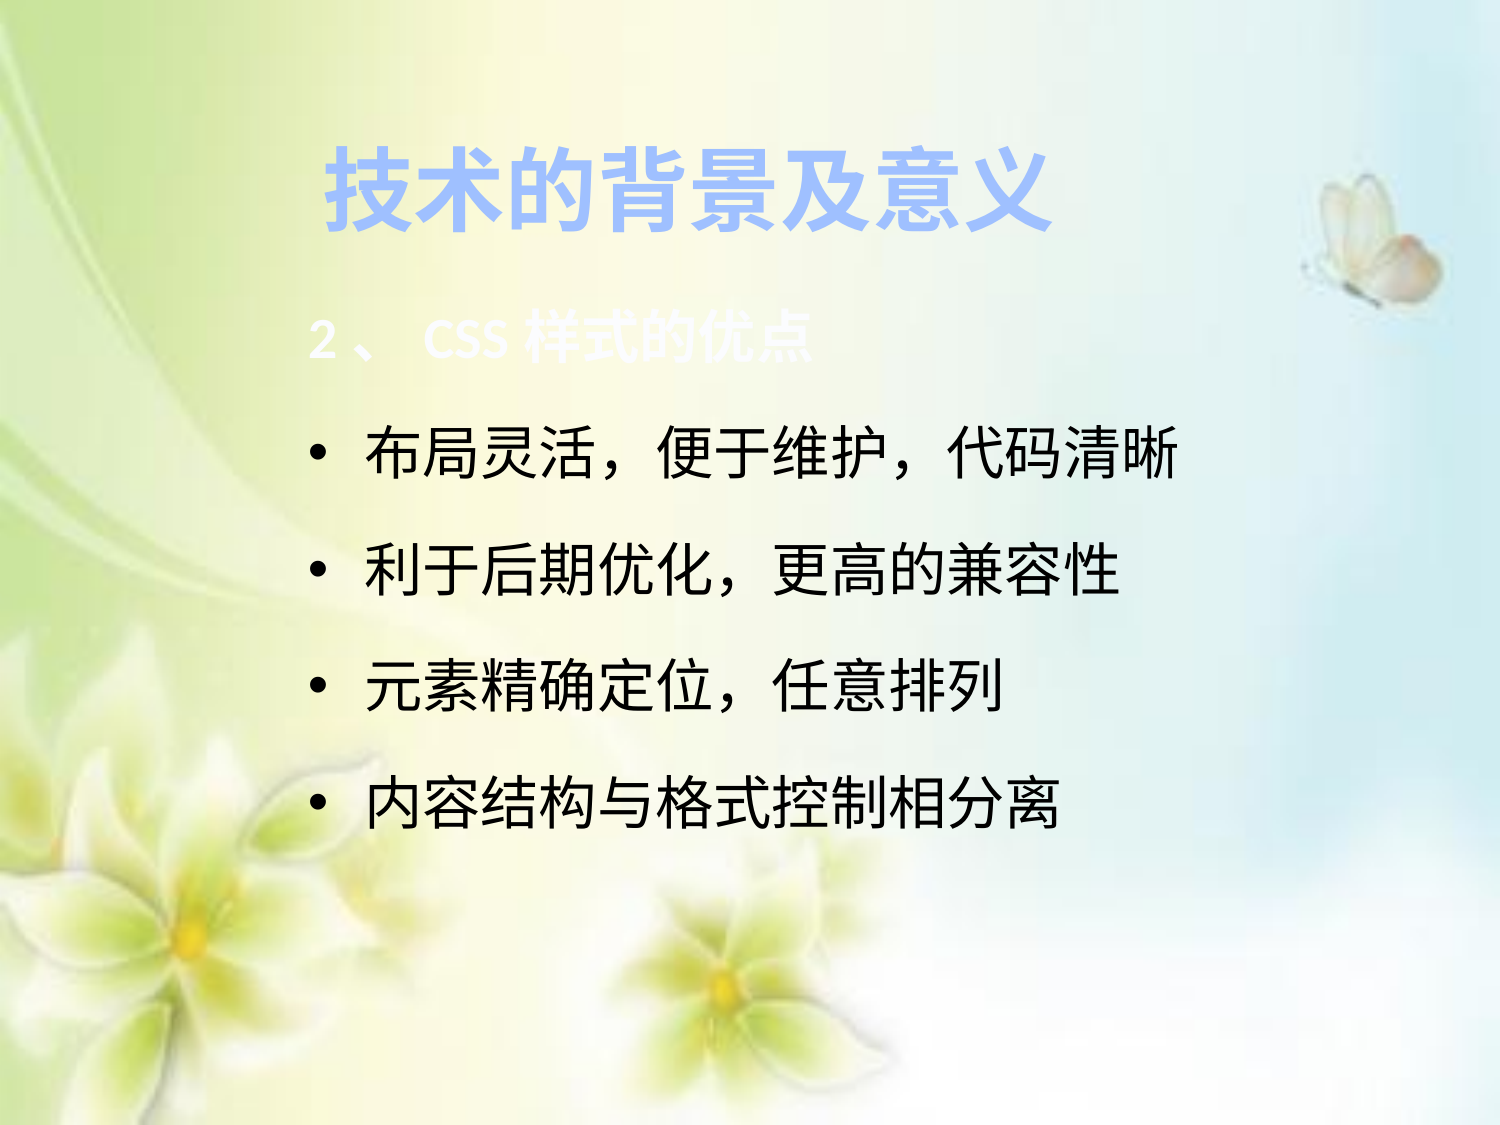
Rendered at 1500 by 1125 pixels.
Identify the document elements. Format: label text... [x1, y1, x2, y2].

title 技术的背景及意义 [304, 93, 1074, 257]
picture [0, 0, 1500, 1125]
list 2、CSS样式的优点 布局灵活，便于维护，代码清晰 利于后期优化，更高的兼容性 元素精确定位，任意排列 内容结构与格式控制相分离 [292, 257, 1278, 868]
